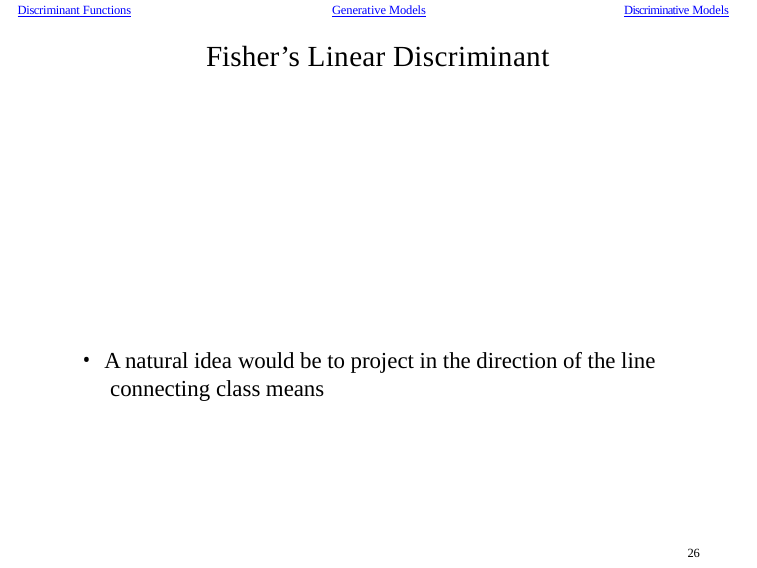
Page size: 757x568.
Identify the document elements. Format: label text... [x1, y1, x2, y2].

text_box A natural idea would be to project in the direction of the line connecting class means [80, 344, 658, 402]
text_box Discriminative Models [622, 0, 741, 18]
text_box Fisher’s Linear Discriminant [204, 34, 552, 73]
text_box Discriminant Functions [15, 0, 138, 18]
text_box Generative Models [330, 0, 429, 18]
slide_number 26 [678, 544, 704, 564]
